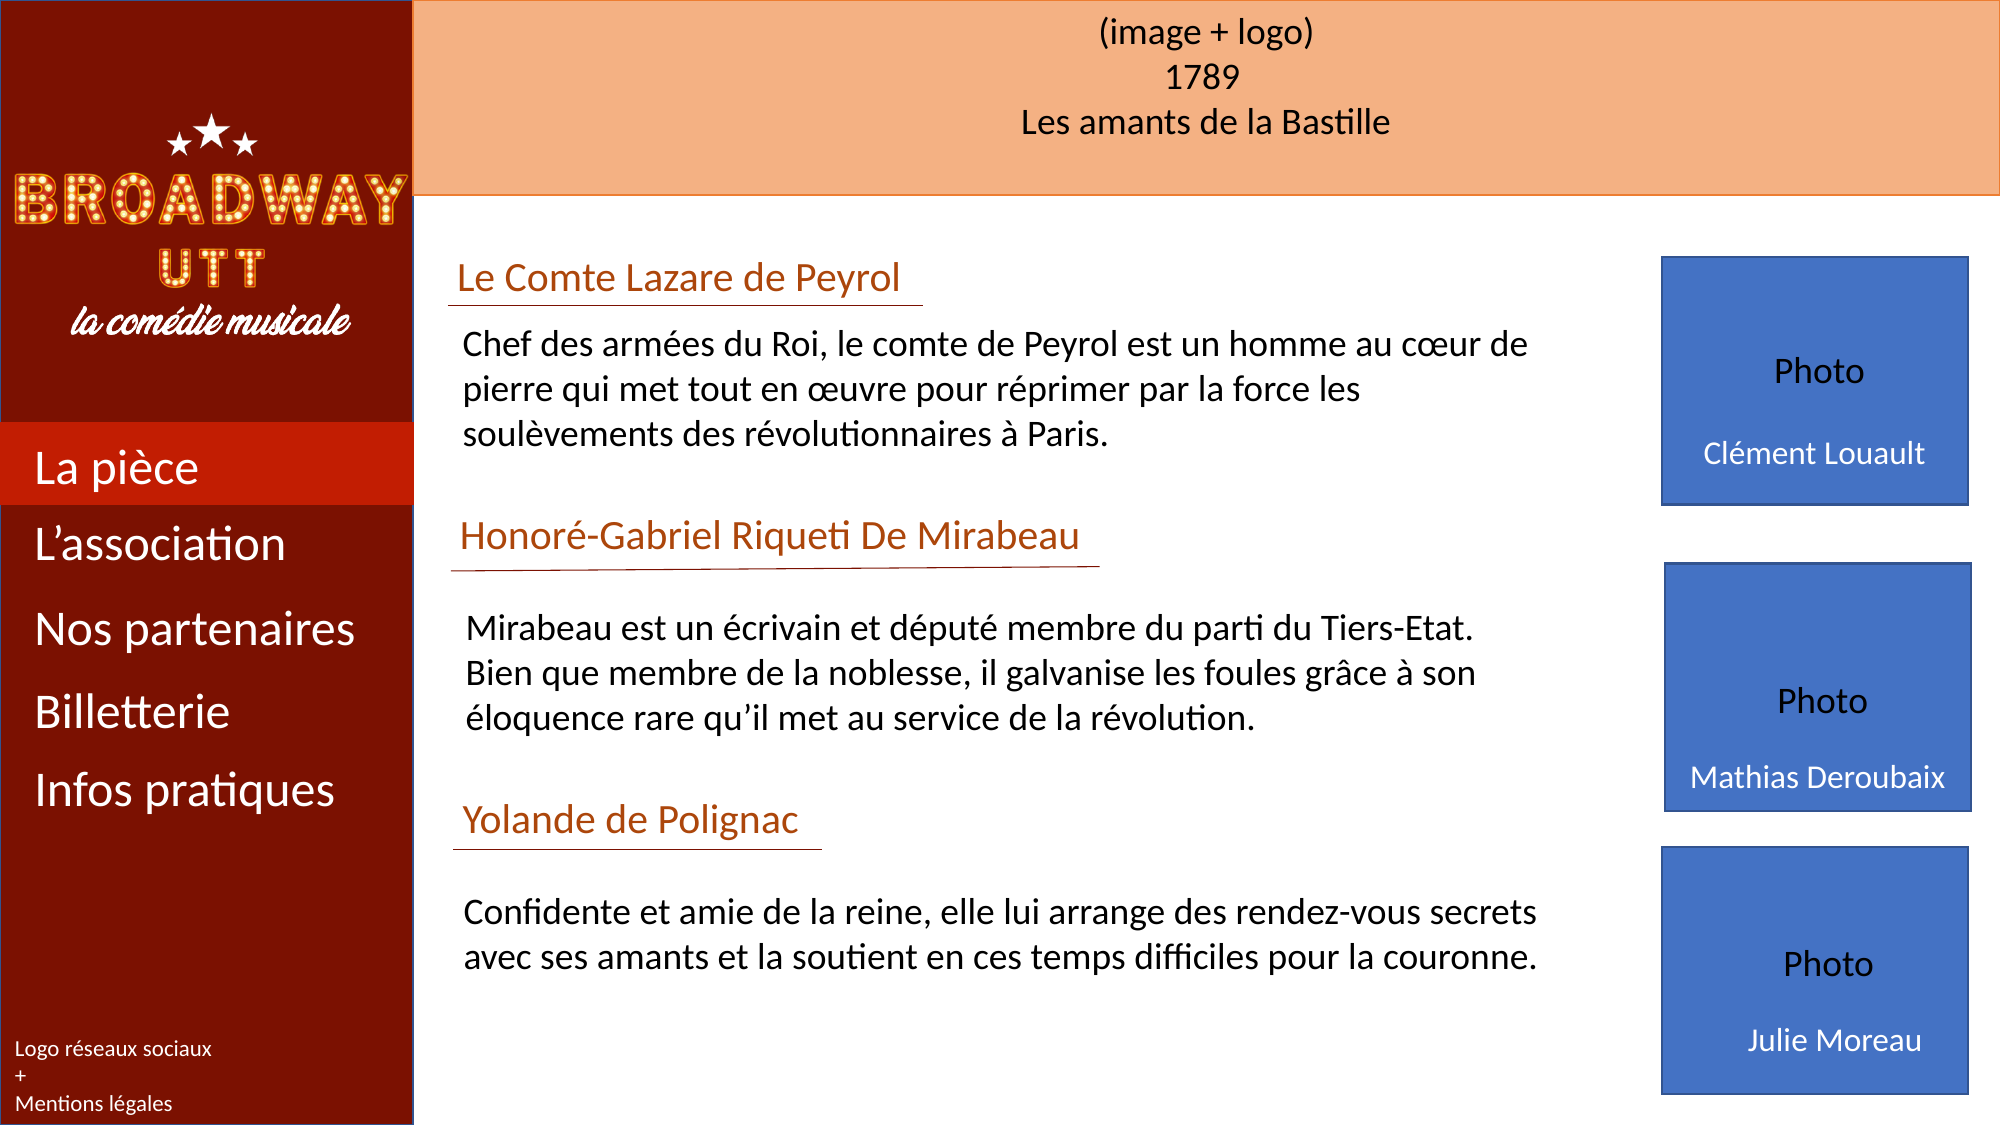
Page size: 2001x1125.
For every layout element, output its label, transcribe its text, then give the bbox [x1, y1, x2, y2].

text_box [0, 505, 414, 1125]
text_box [445, 500, 1974, 811]
text_box Infos pratiques [19, 749, 413, 824]
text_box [442, 241, 1971, 505]
text_box L’association [19, 505, 413, 578]
text_box Billetterie [19, 670, 413, 746]
text_box Logo réseaux sociaux + Mentions légales [0, 1026, 413, 1124]
text_box Nos partenaires [19, 587, 413, 663]
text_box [447, 784, 1989, 1094]
text_box (image + logo) 1789 Les amants de la Bastille [412, 0, 2000, 196]
picture [0, 3, 431, 444]
text_box La pièce [19, 444, 413, 502]
text_box [0, 444, 414, 505]
